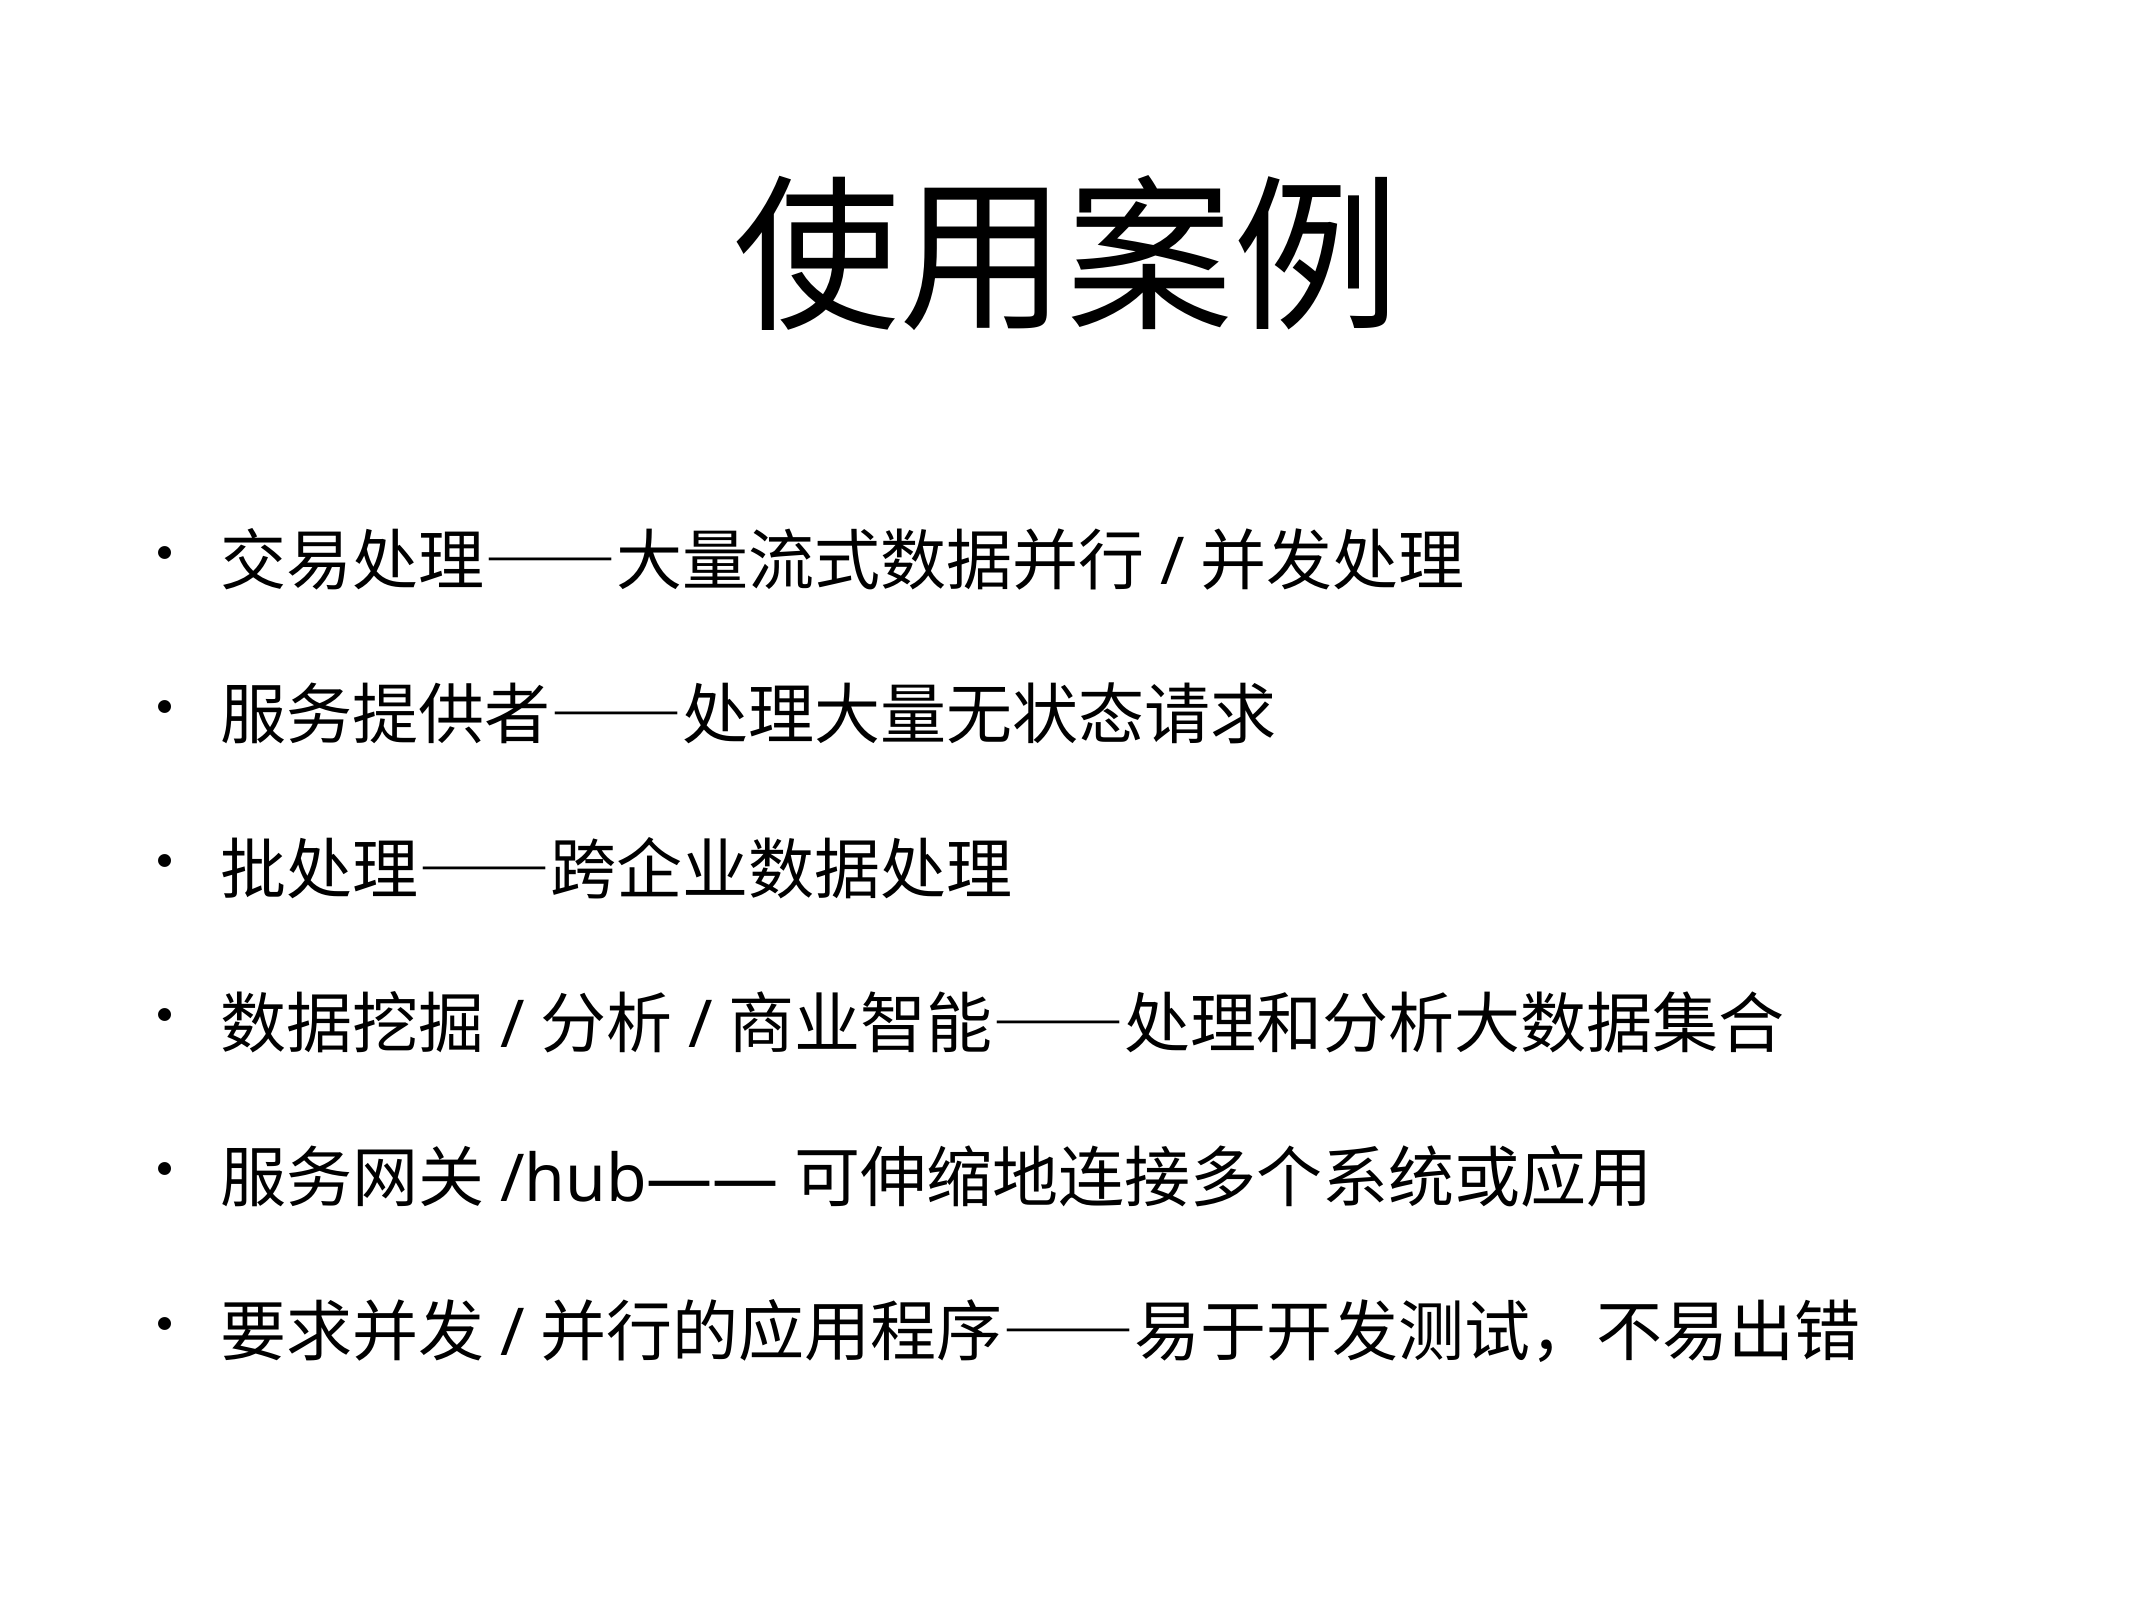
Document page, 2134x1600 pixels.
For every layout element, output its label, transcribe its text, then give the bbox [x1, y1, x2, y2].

list 交易处理——大量流式数据并行/并发处理 服务提供者——处理大量无状态请求 批处理——跨企业数据处理 数据挖掘/分析/商业智能——处理和分析大数据集合 服务网关/hub——可伸缩地连接多个系统或应用 要求并发/并行的应用程序——易于开发测试，不易出错 [155, 427, 1978, 1460]
title 使用案例 [155, 72, 1978, 427]
